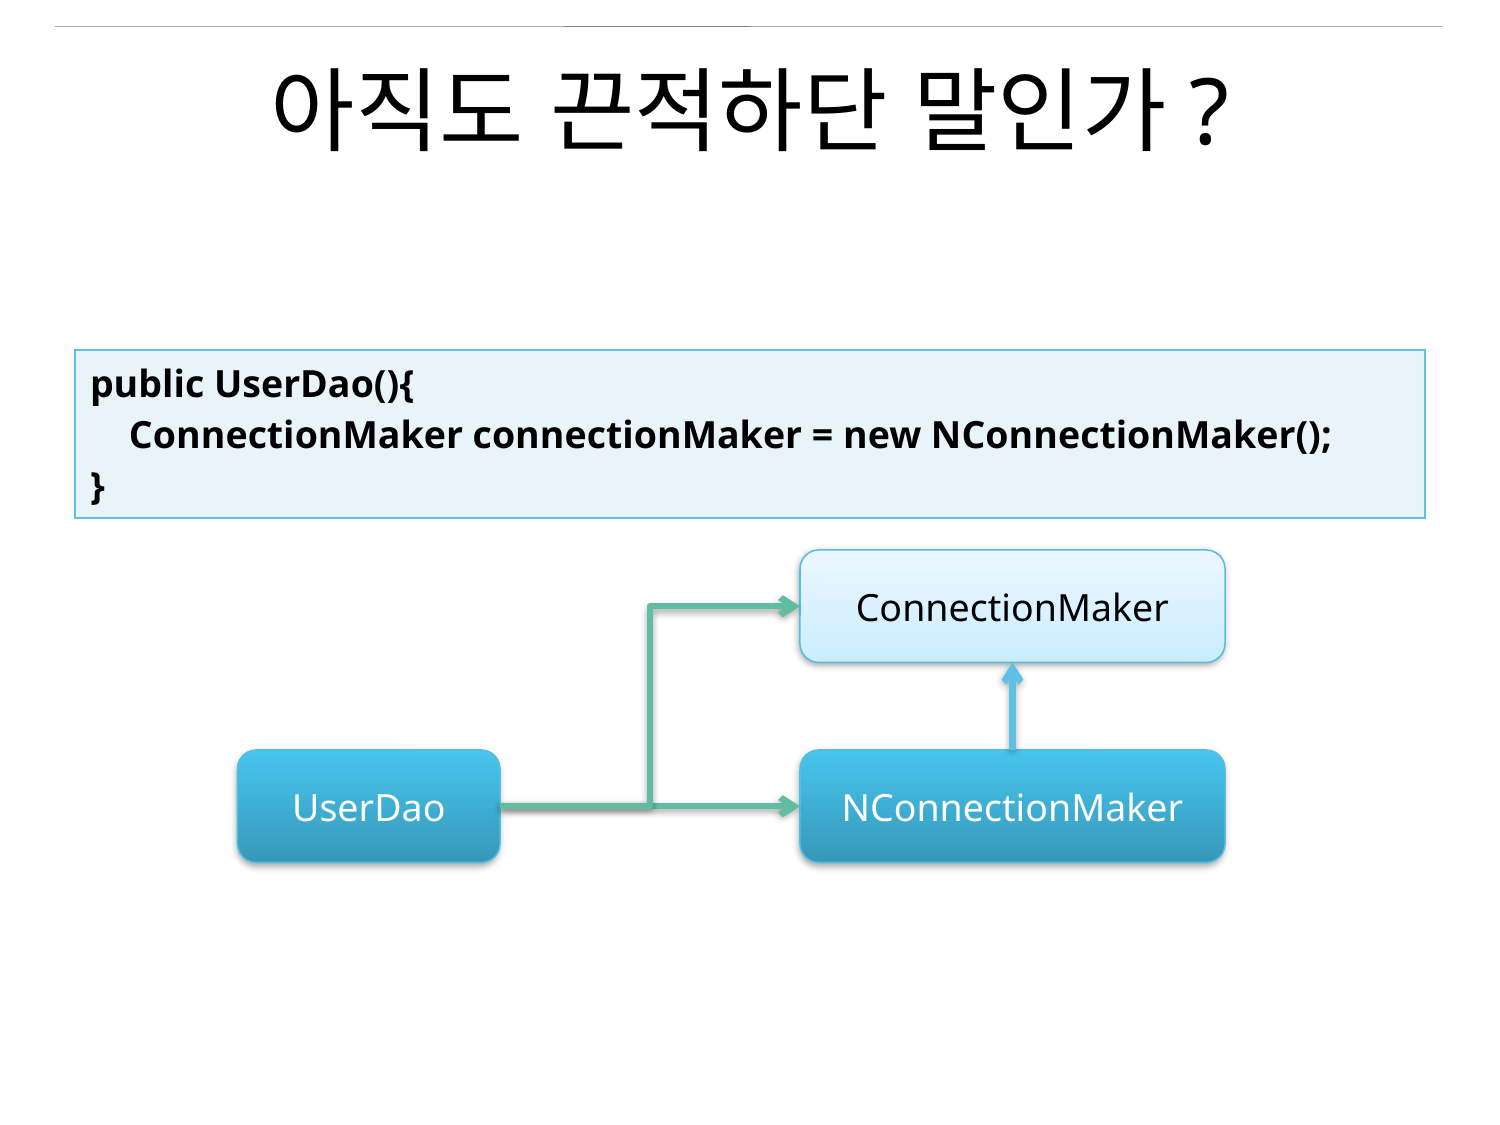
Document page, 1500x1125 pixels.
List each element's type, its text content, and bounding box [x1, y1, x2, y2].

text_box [499, 605, 801, 807]
table_header public UserDao(){ ConnectionMaker connectionMaker = new NConnectionMaker(); } [76, 351, 1424, 517]
text_box NConnectionMaker [799, 749, 1226, 864]
text_box ConnectionMaker [799, 549, 1226, 664]
title 아직도 끈적하단 말인가? [75, 45, 1425, 233]
text_box UserDao [236, 749, 501, 864]
